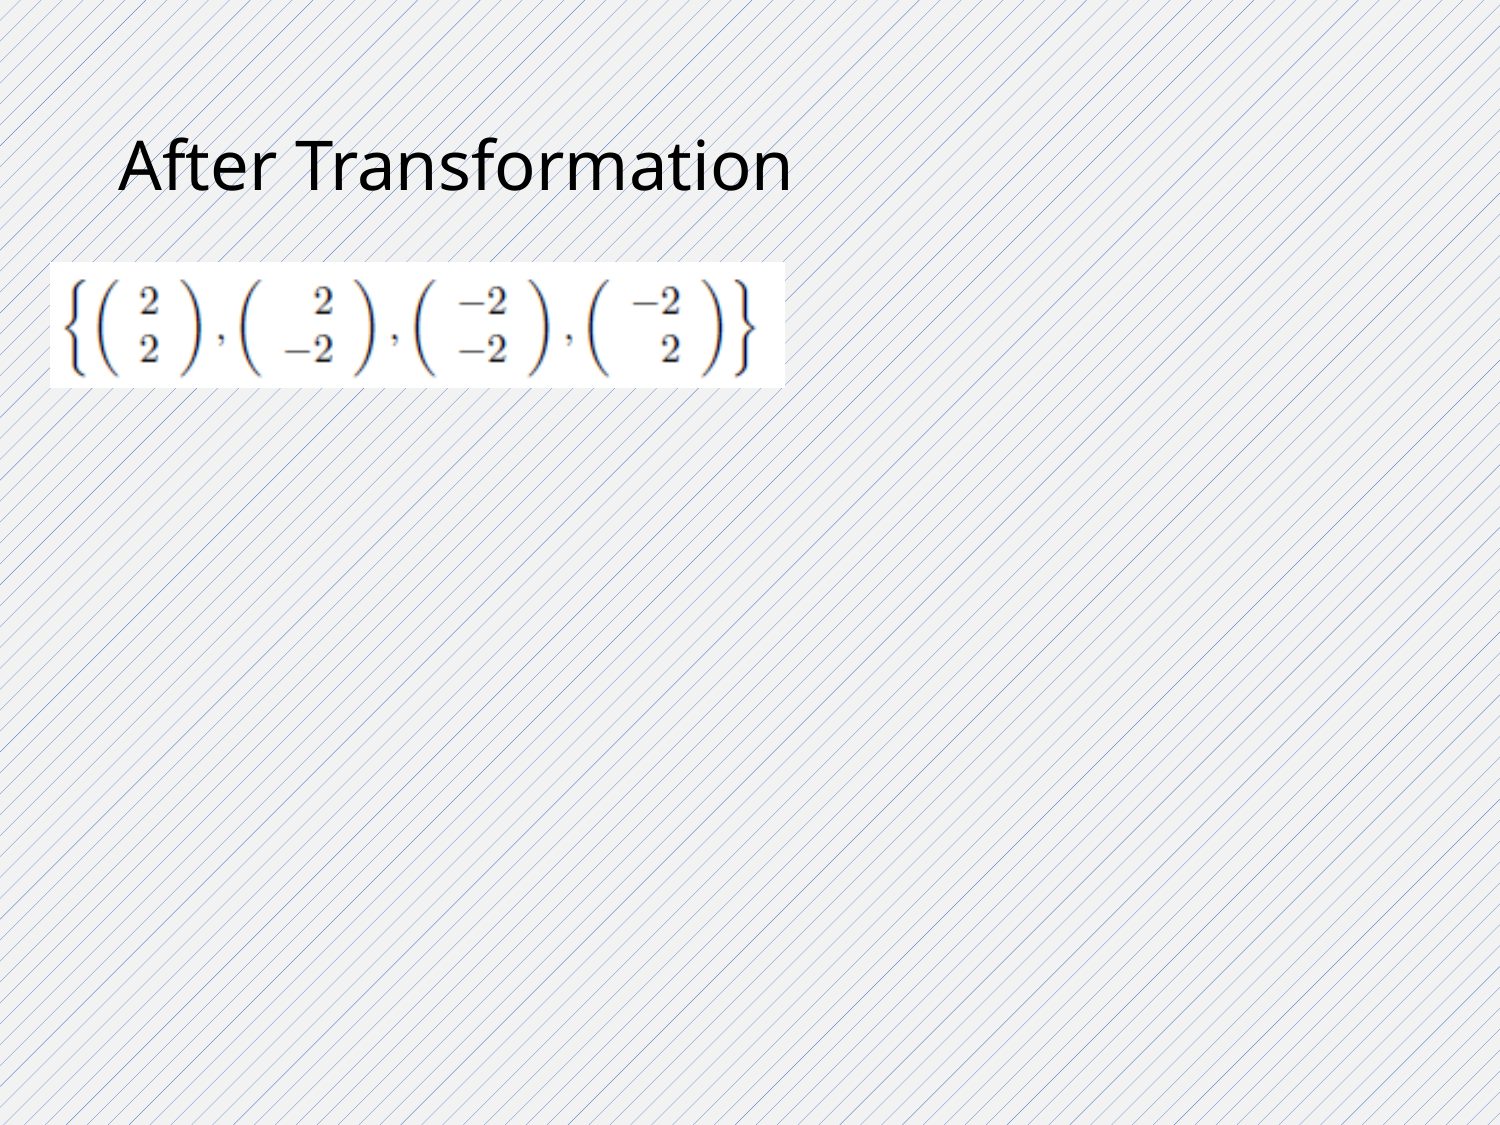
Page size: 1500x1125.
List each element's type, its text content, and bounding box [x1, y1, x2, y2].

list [49, 262, 786, 388]
title After Transformation [103, 59, 1397, 278]
